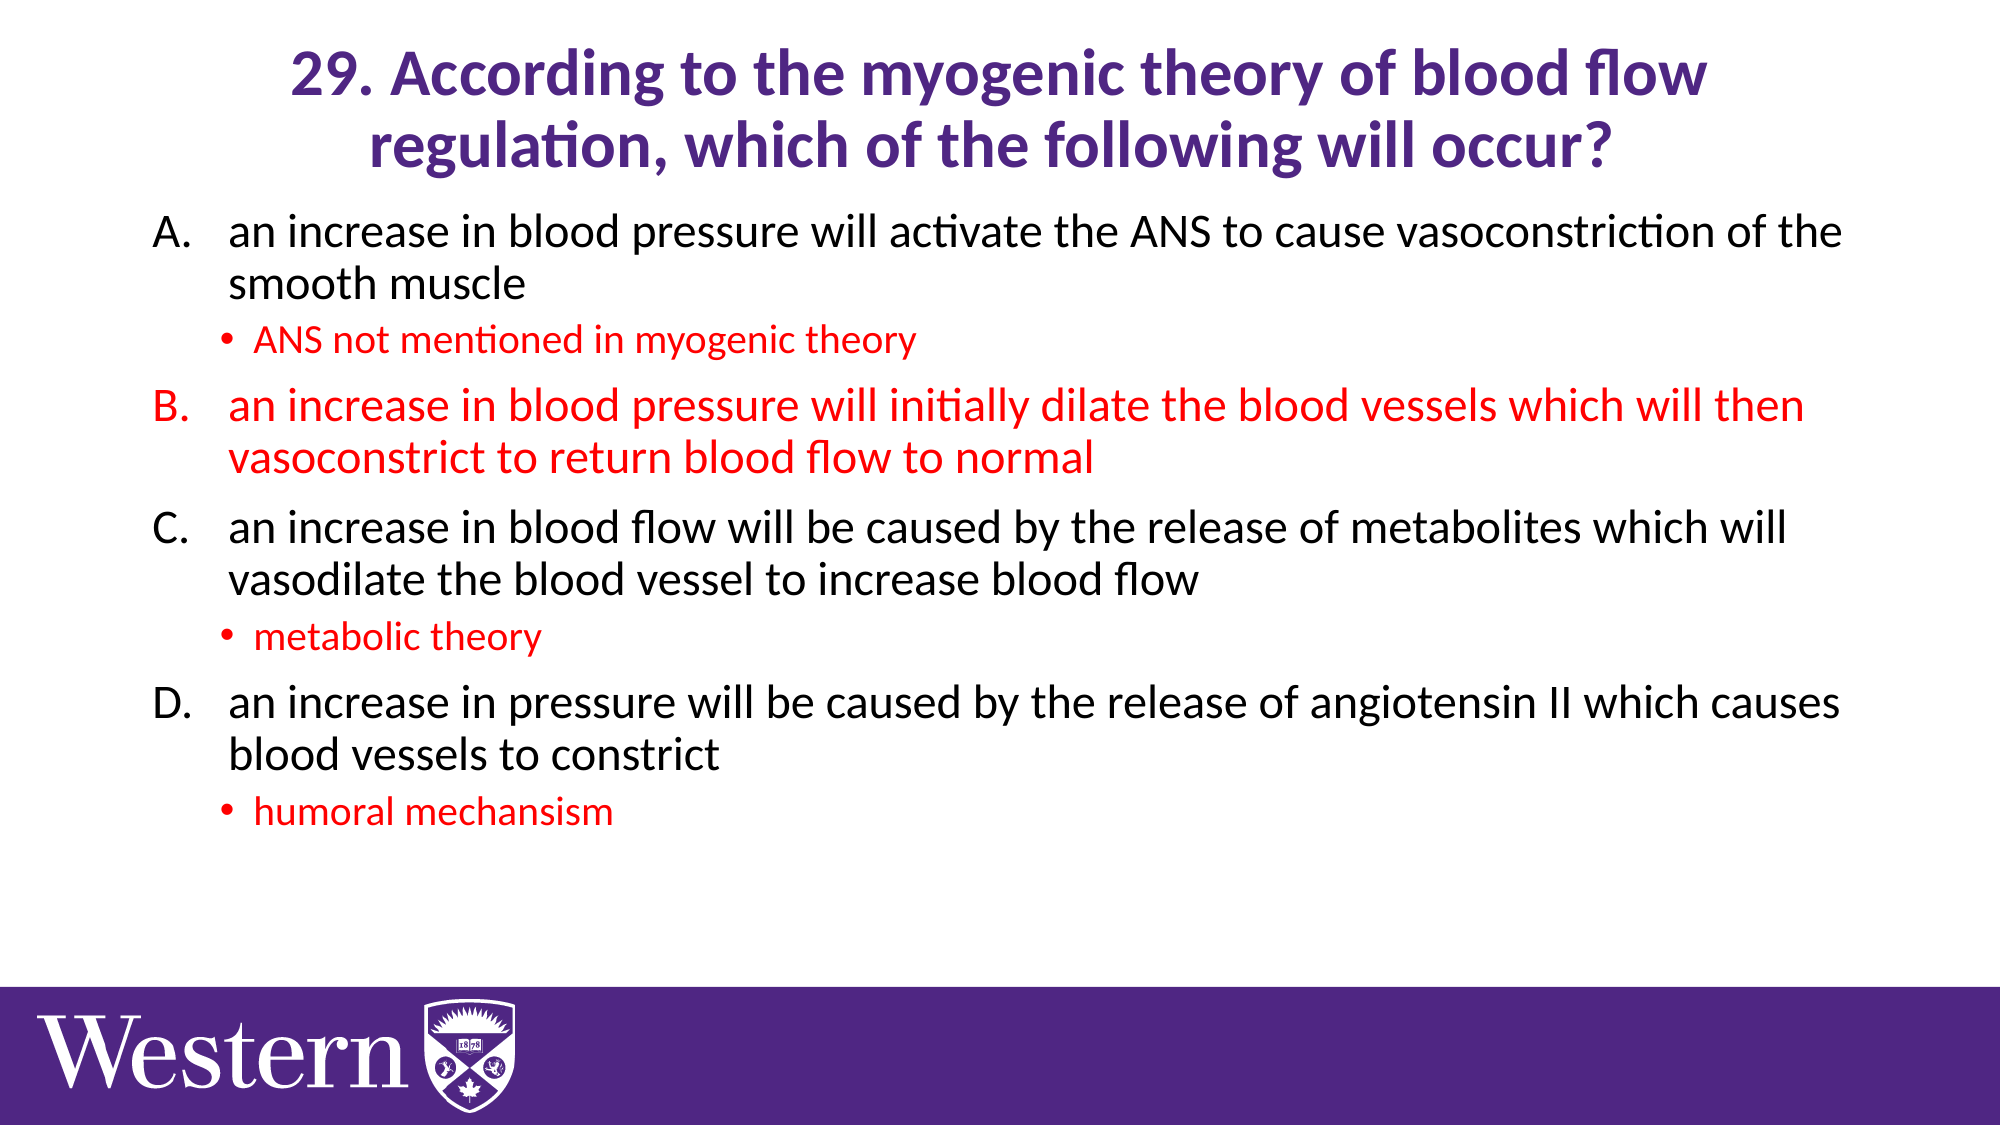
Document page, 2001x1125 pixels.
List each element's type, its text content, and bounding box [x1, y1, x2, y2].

title 29. According to the myogenic theory of blood flow regulation, which of the following will occur? [137, 44, 1863, 175]
picture [37, 999, 515, 1113]
list an increase in blood pressure will activate the ANS to cause vasoconstriction of the smooth muscle ANS not mentioned in myogenic theory an increase in blood pressure will initially dilate the blood vessels which will then vasoconstrict to return blood flow to normal an increase in blood flow will be caused by the release of metabolites which will vasodilate the blood vessel to increase blood flow metabolic theory an increase in pressure will be caused by the release of angiotensin II which causes blood vessels to constrict humoral mechansism [137, 197, 1863, 848]
text_box [0, 986, 2000, 1125]
